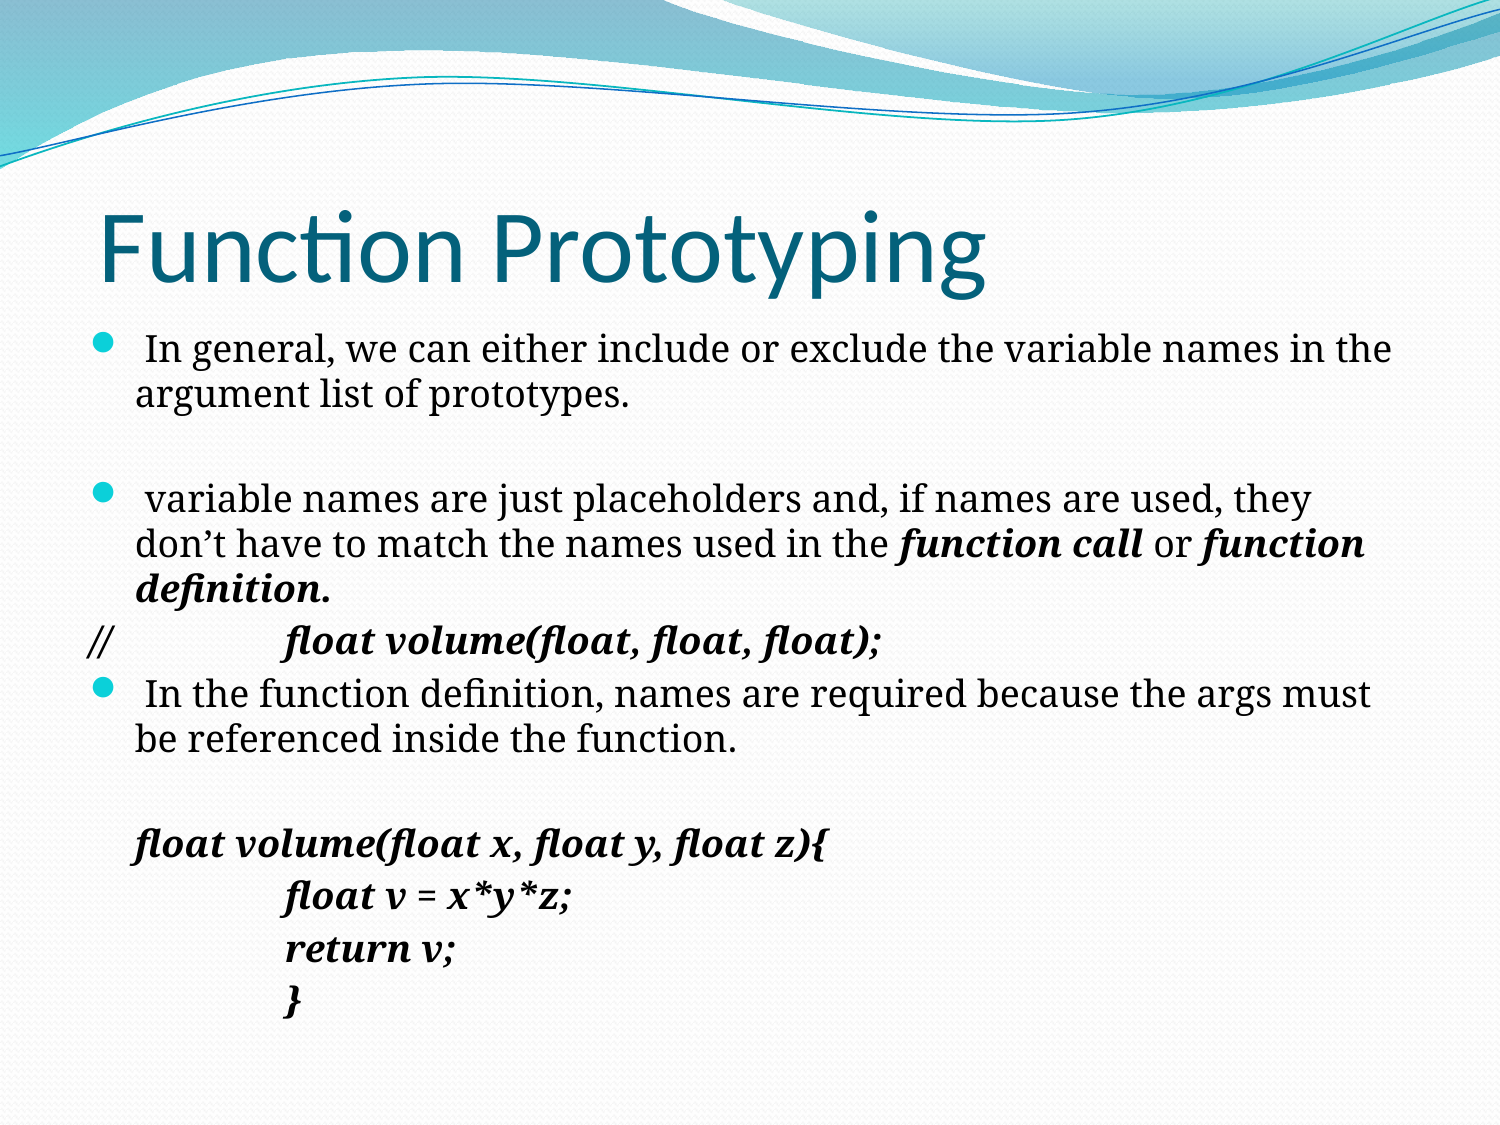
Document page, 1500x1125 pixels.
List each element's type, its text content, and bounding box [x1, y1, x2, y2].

list In general, we can either include or exclude the variable names in the argument list of prototypes. variable names are just placeholders and, if names are used, they don’t have to match the names used in the function call or function definition. // float volume(float, float, float); In the function definition, names are required because the args must be referenced inside the function. float volume(float x, float y, float z){ float v = x*y*z; return v; } [75, 317, 1425, 1038]
title Function Prototyping [75, 115, 1425, 303]
